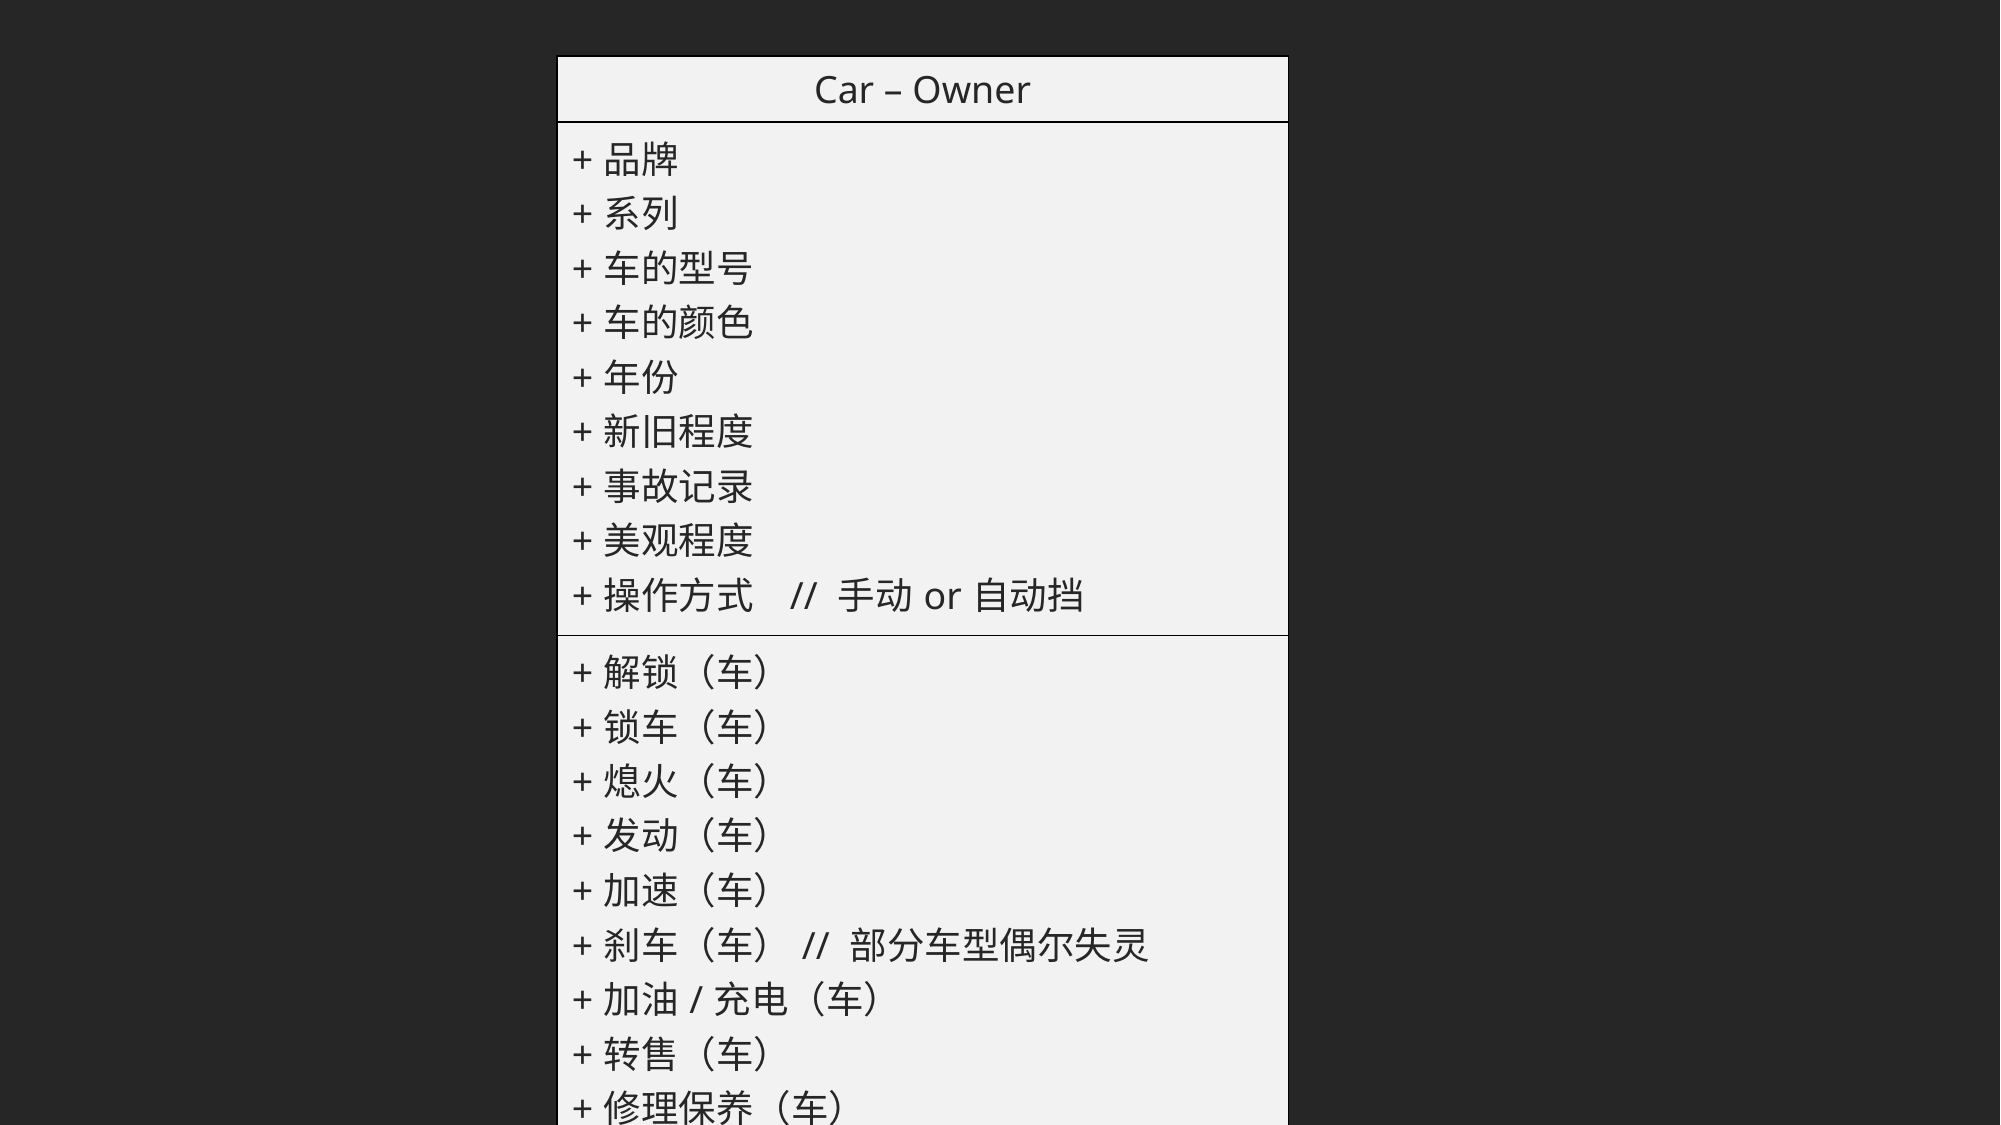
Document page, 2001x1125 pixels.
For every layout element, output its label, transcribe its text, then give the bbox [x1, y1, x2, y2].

table_cell +品牌 +系列 +车的型号 +车的颜色 +年份 +新旧程度 +事故记录 +美观程度 +操作方式 // 手动or自动挡 [558, 123, 1288, 635]
table_header Car – Owner [558, 57, 1288, 121]
table_cell +解锁（车） +锁车（车） +熄火（车） +发动（车） +加速（车） +刹车（车）// 部分车型偶尔失灵 +加油/充电（车） +转售（车） +修理保养（车） +报废（车） [558, 636, 1288, 1125]
